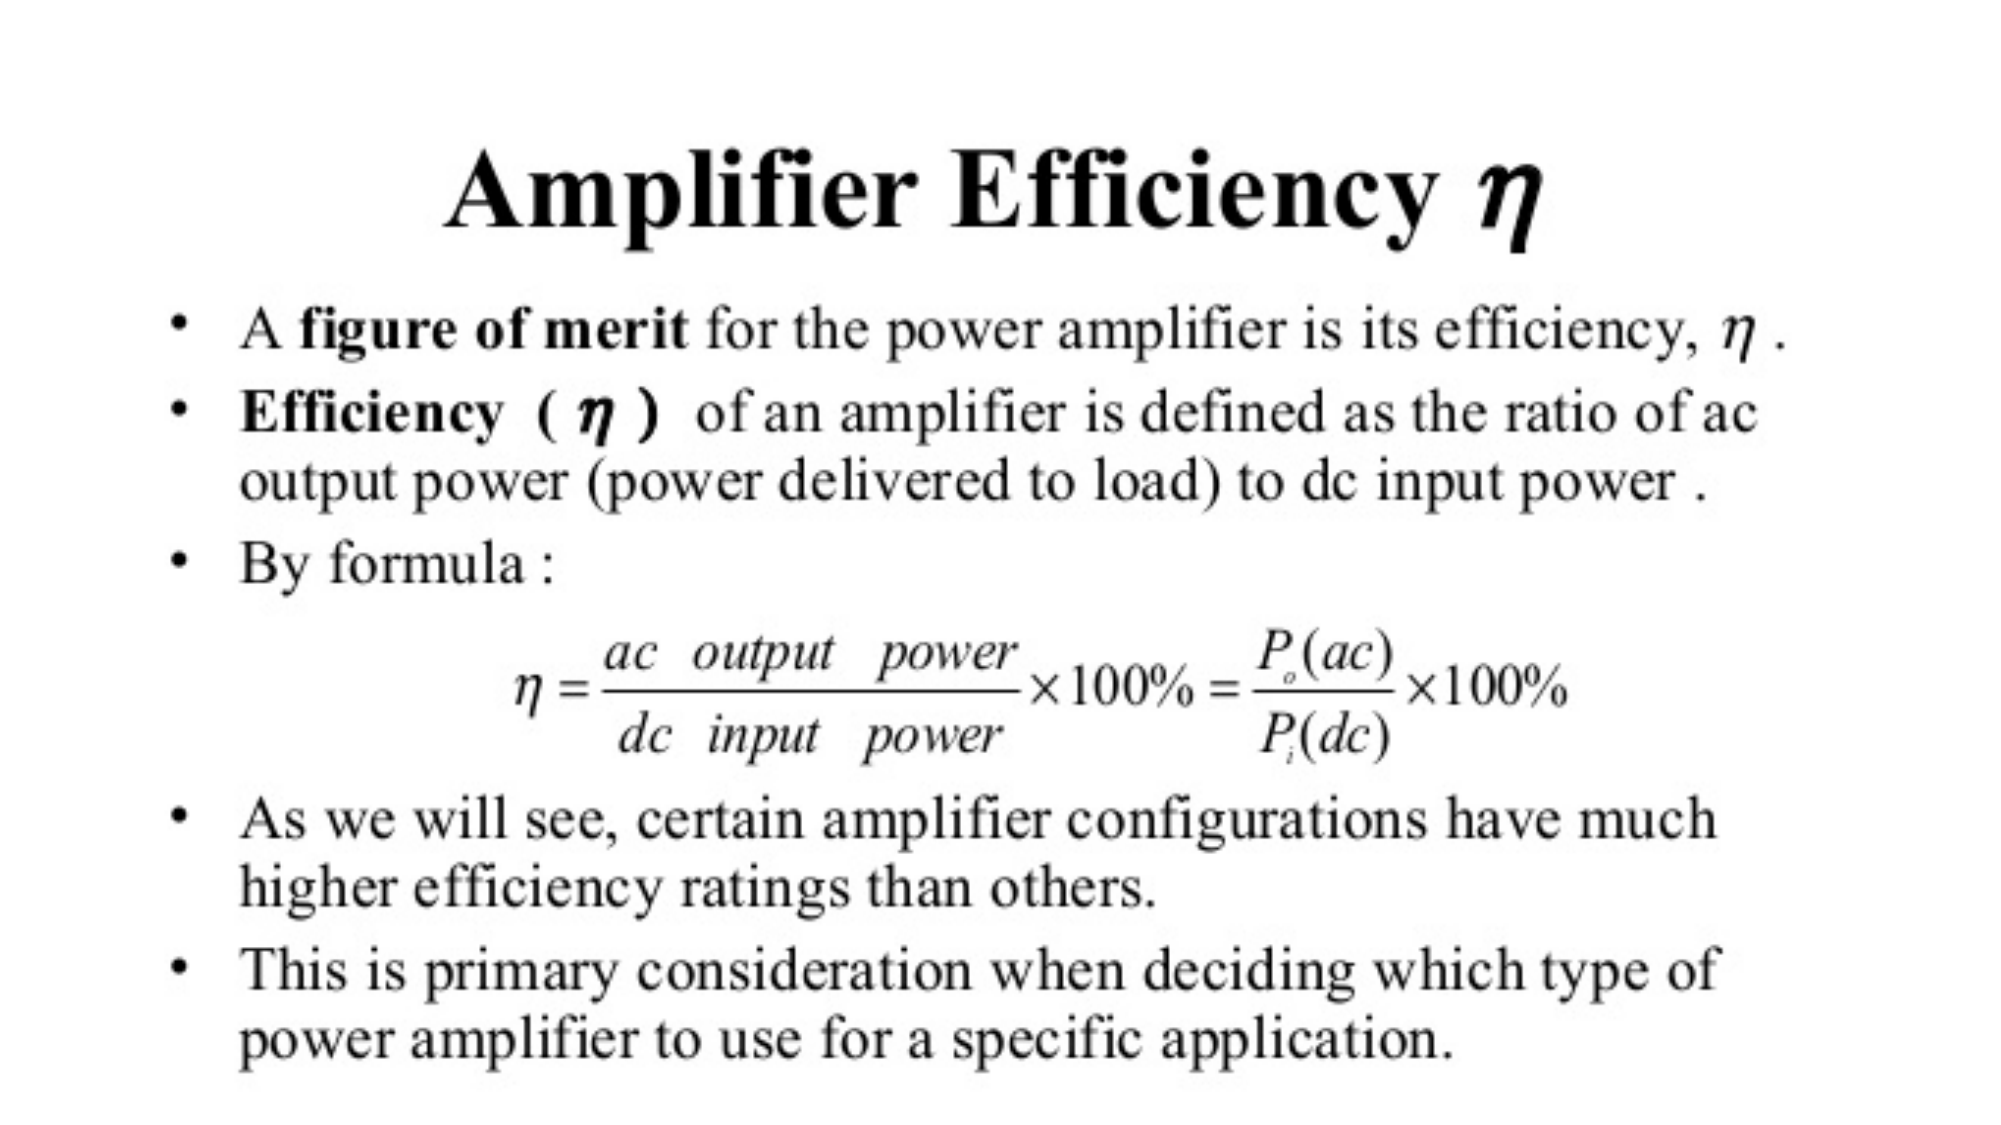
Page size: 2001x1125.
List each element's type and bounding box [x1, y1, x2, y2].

list [72, 0, 1950, 1108]
